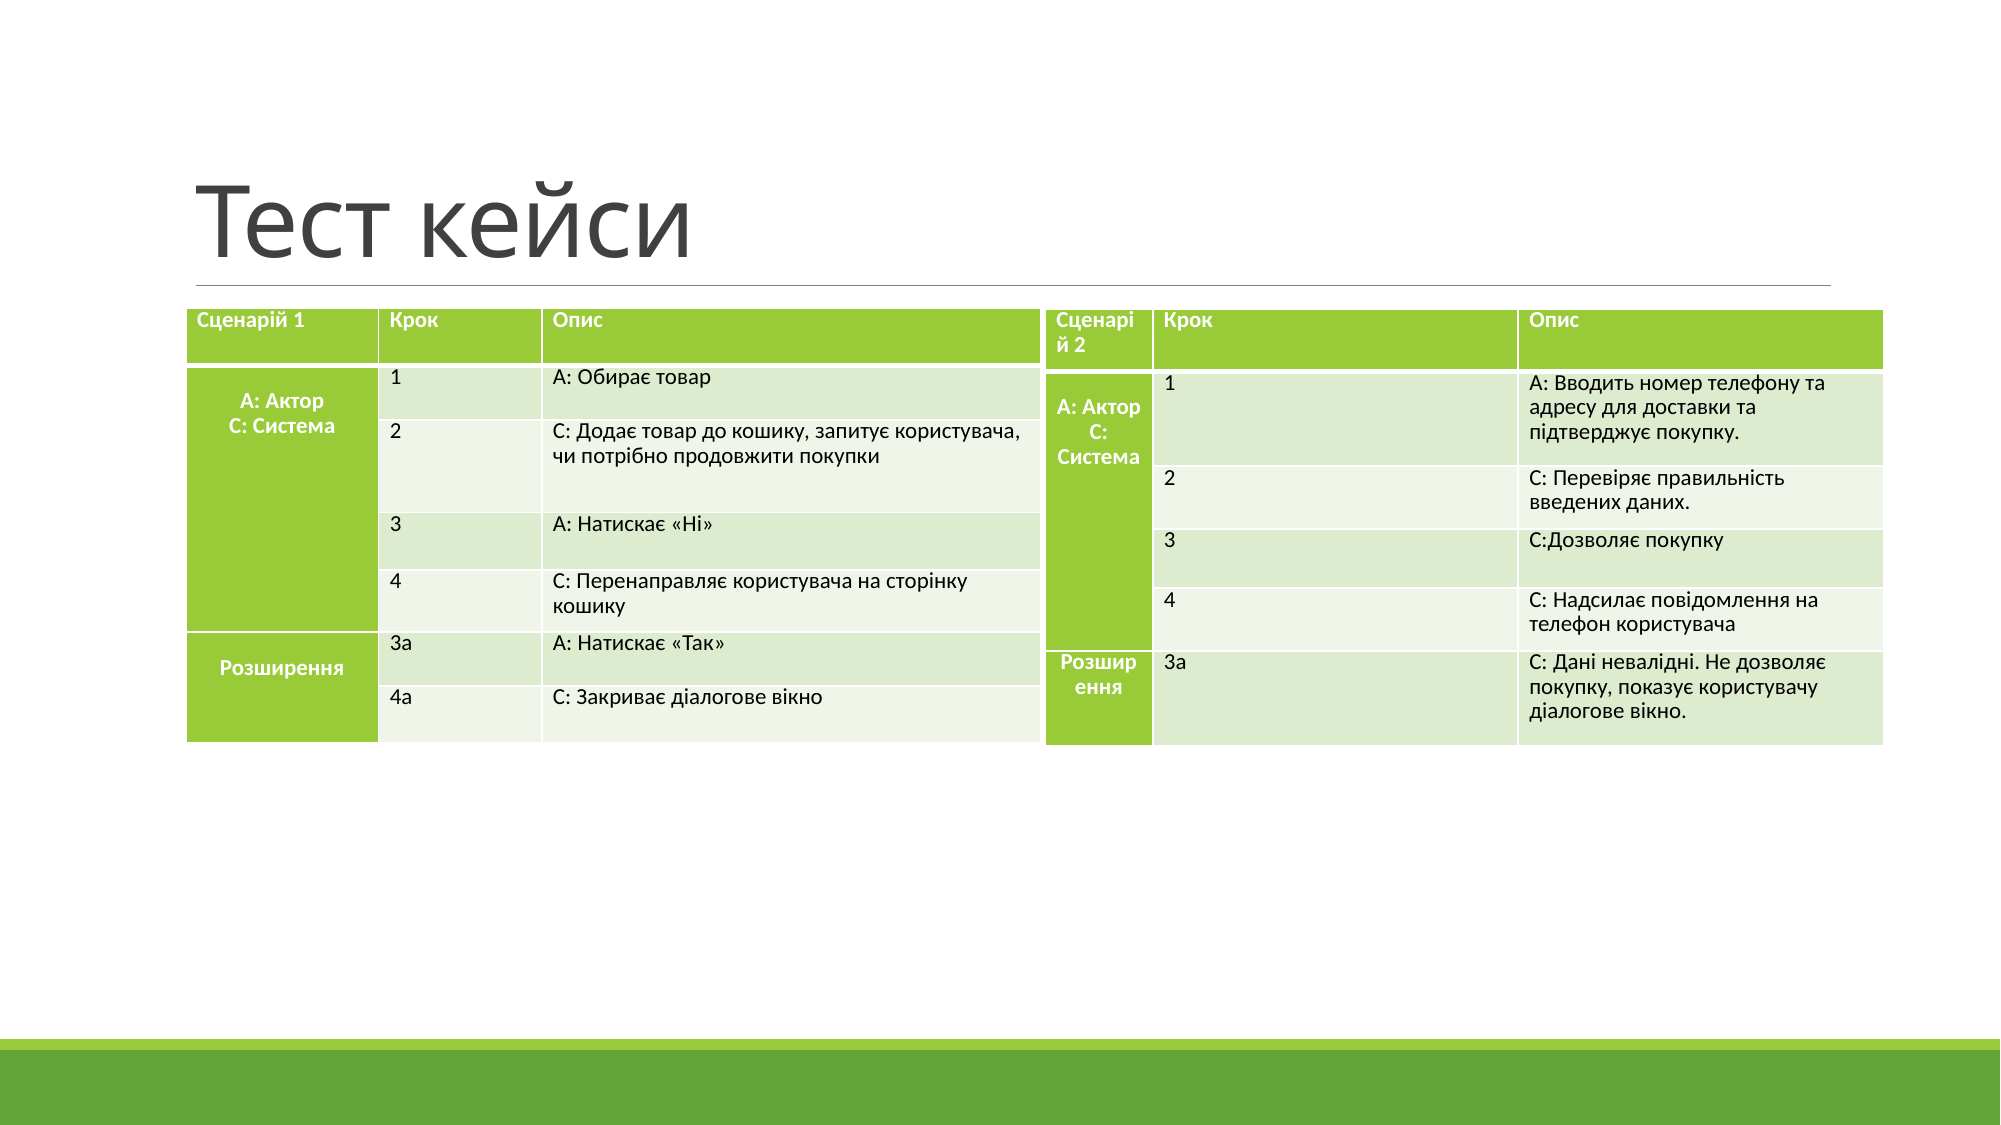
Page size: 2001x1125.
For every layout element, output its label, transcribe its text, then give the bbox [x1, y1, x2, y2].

table_cell А: Вводить номер телефону та адресу для доставки та підтверджує покупку. [1519, 374, 1883, 465]
table_cell 2 [379, 421, 541, 512]
table_cell 1 [1154, 374, 1517, 465]
table_cell Розширення [187, 633, 378, 742]
table_header Крок [1154, 310, 1517, 369]
table_cell Розширення [1046, 652, 1152, 745]
table_cell С: Перевіряє правильність введених даних. [1519, 467, 1883, 528]
table_cell 1 [379, 368, 541, 419]
table_cell 4 [379, 571, 541, 631]
table_cell А: Обирає товар [543, 368, 1040, 419]
table_cell А: Актор С: Система [187, 368, 378, 631]
table_cell С: Додає товар до кошику, запитує користувача, чи потрібно продовжити покупки [543, 421, 1040, 512]
table_cell А: Натискає «Так» [543, 633, 1040, 685]
table_cell С: Дані невалідні. Не дозволяє покупку, показує користувачу діалогове вікно. [1519, 652, 1883, 745]
table_cell А: Натискає «Ні» [543, 513, 1040, 569]
table_cell 3а [379, 633, 541, 685]
table_cell 4 [1154, 589, 1517, 650]
table_cell А: Актор С: Система [1046, 374, 1152, 650]
table_header Сценарій 2 [1046, 310, 1152, 369]
table_header Опис [1519, 310, 1883, 369]
table_cell 3 [1154, 530, 1517, 587]
table_header Опис [543, 309, 1040, 363]
table_cell 3а [1154, 652, 1517, 745]
table_cell С: Перенаправляє користувача на сторінку кошику [543, 571, 1040, 631]
table_cell С:Дозволяє покупку [1519, 530, 1883, 587]
table_cell С: Закриває діалогове вікно [543, 687, 1040, 742]
table_cell 4а [379, 687, 541, 742]
table_cell 2 [1154, 467, 1517, 528]
title Тест кейси [180, 47, 1830, 285]
table_header Крок [379, 309, 541, 363]
table_cell С: Надсилає повідомлення на телефон користувача [1519, 589, 1883, 650]
table_header Сценарій 1 [187, 309, 378, 363]
table_cell 3 [379, 513, 541, 569]
